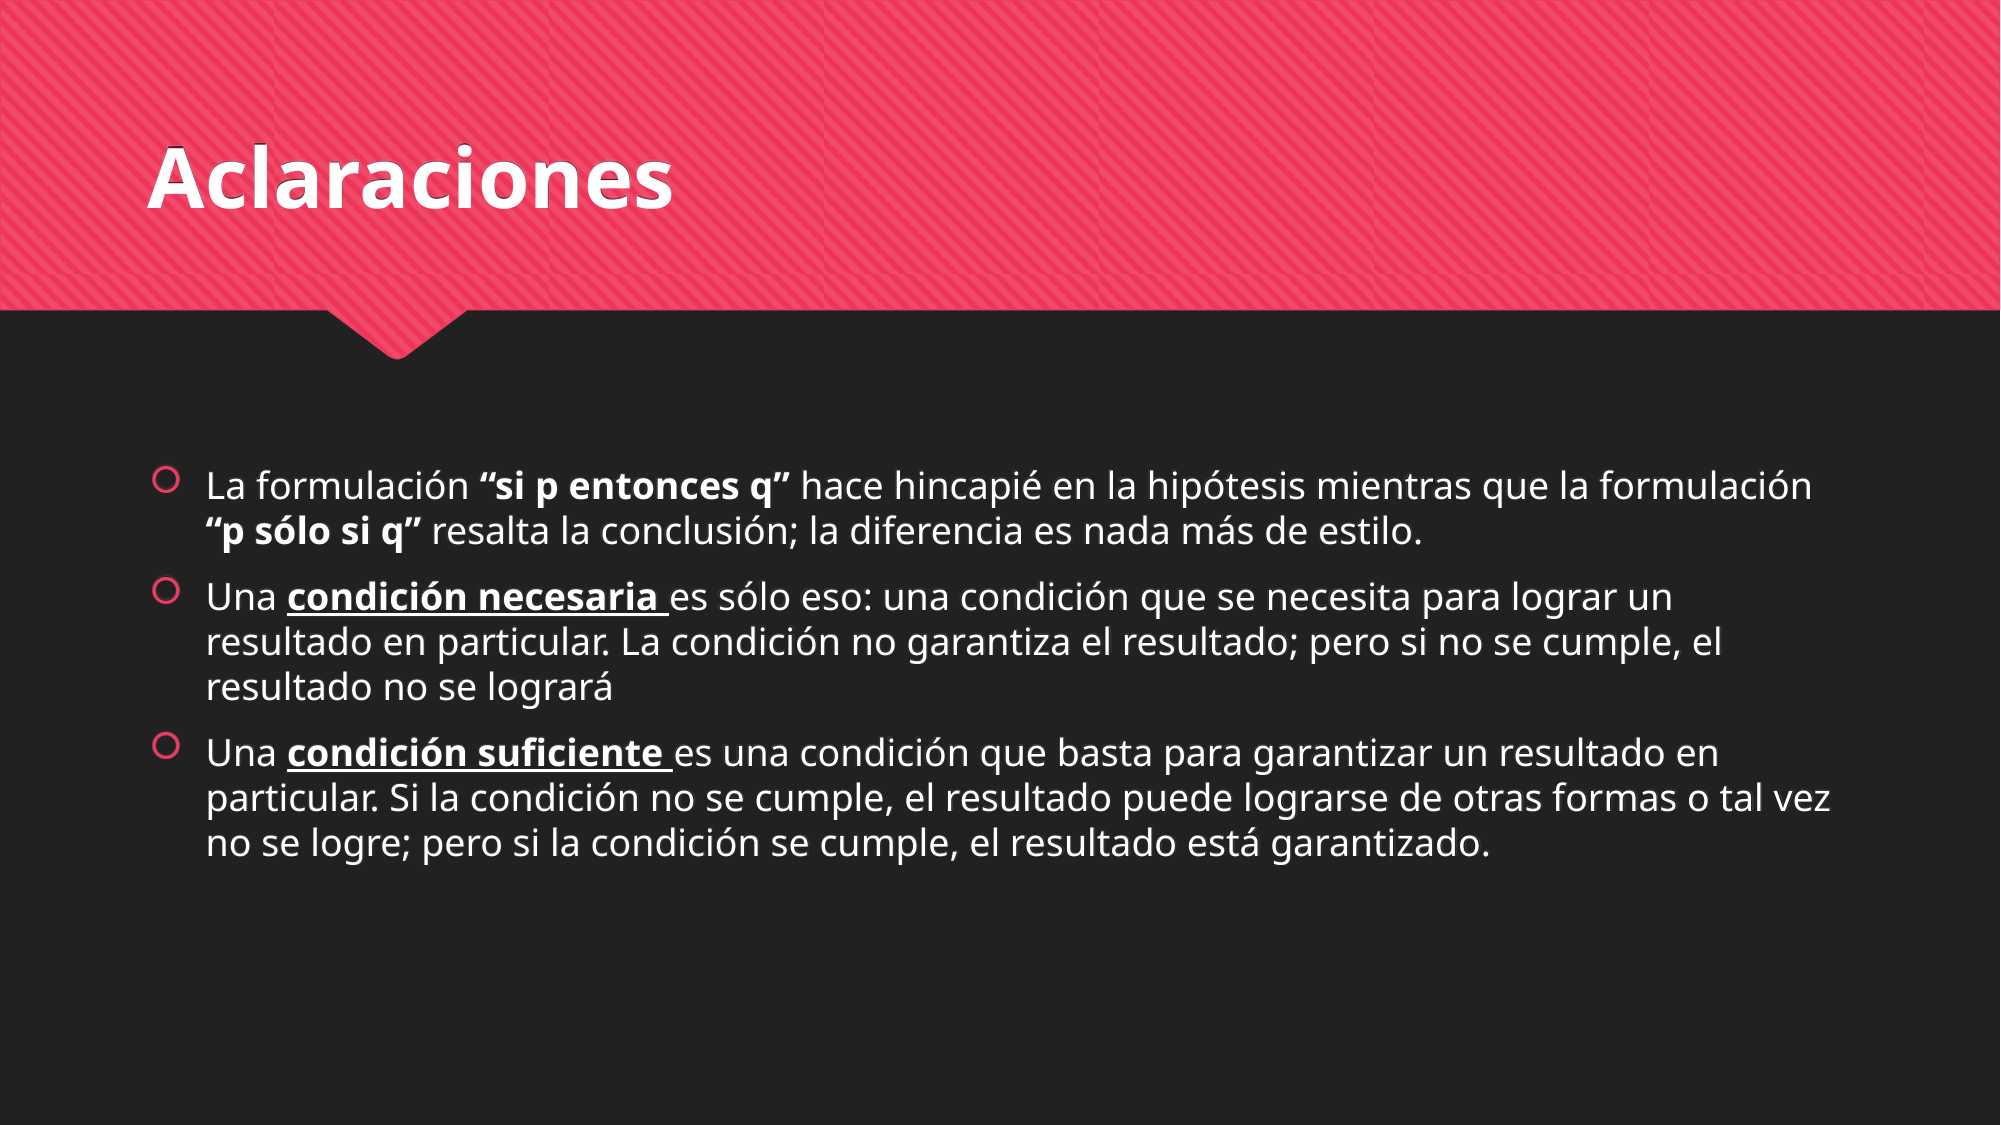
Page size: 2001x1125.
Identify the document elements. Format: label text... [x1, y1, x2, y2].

picture [1, 1, 1999, 357]
title Aclaraciones [132, 73, 1868, 233]
list La formulación “si p entonces q” hace hincapié en la hipótesis mientras que la formulación “p sólo si q” resalta la conclusión; la diferencia es nada más de estilo. Una condición necesaria es sólo eso: una condición que se necesita para lograr un resultado en particular. La condición no garantiza el resultado; pero si no se cumple, el resultado no se logrará Una condición suficiente es una condición que basta para garantizar un resultado en particular. Si la condición no se cumple, el resultado puede lograrse de otras formas o tal vez no se logre; pero si la condición se cumple, el resultado está garantizado. [134, 364, 1866, 962]
